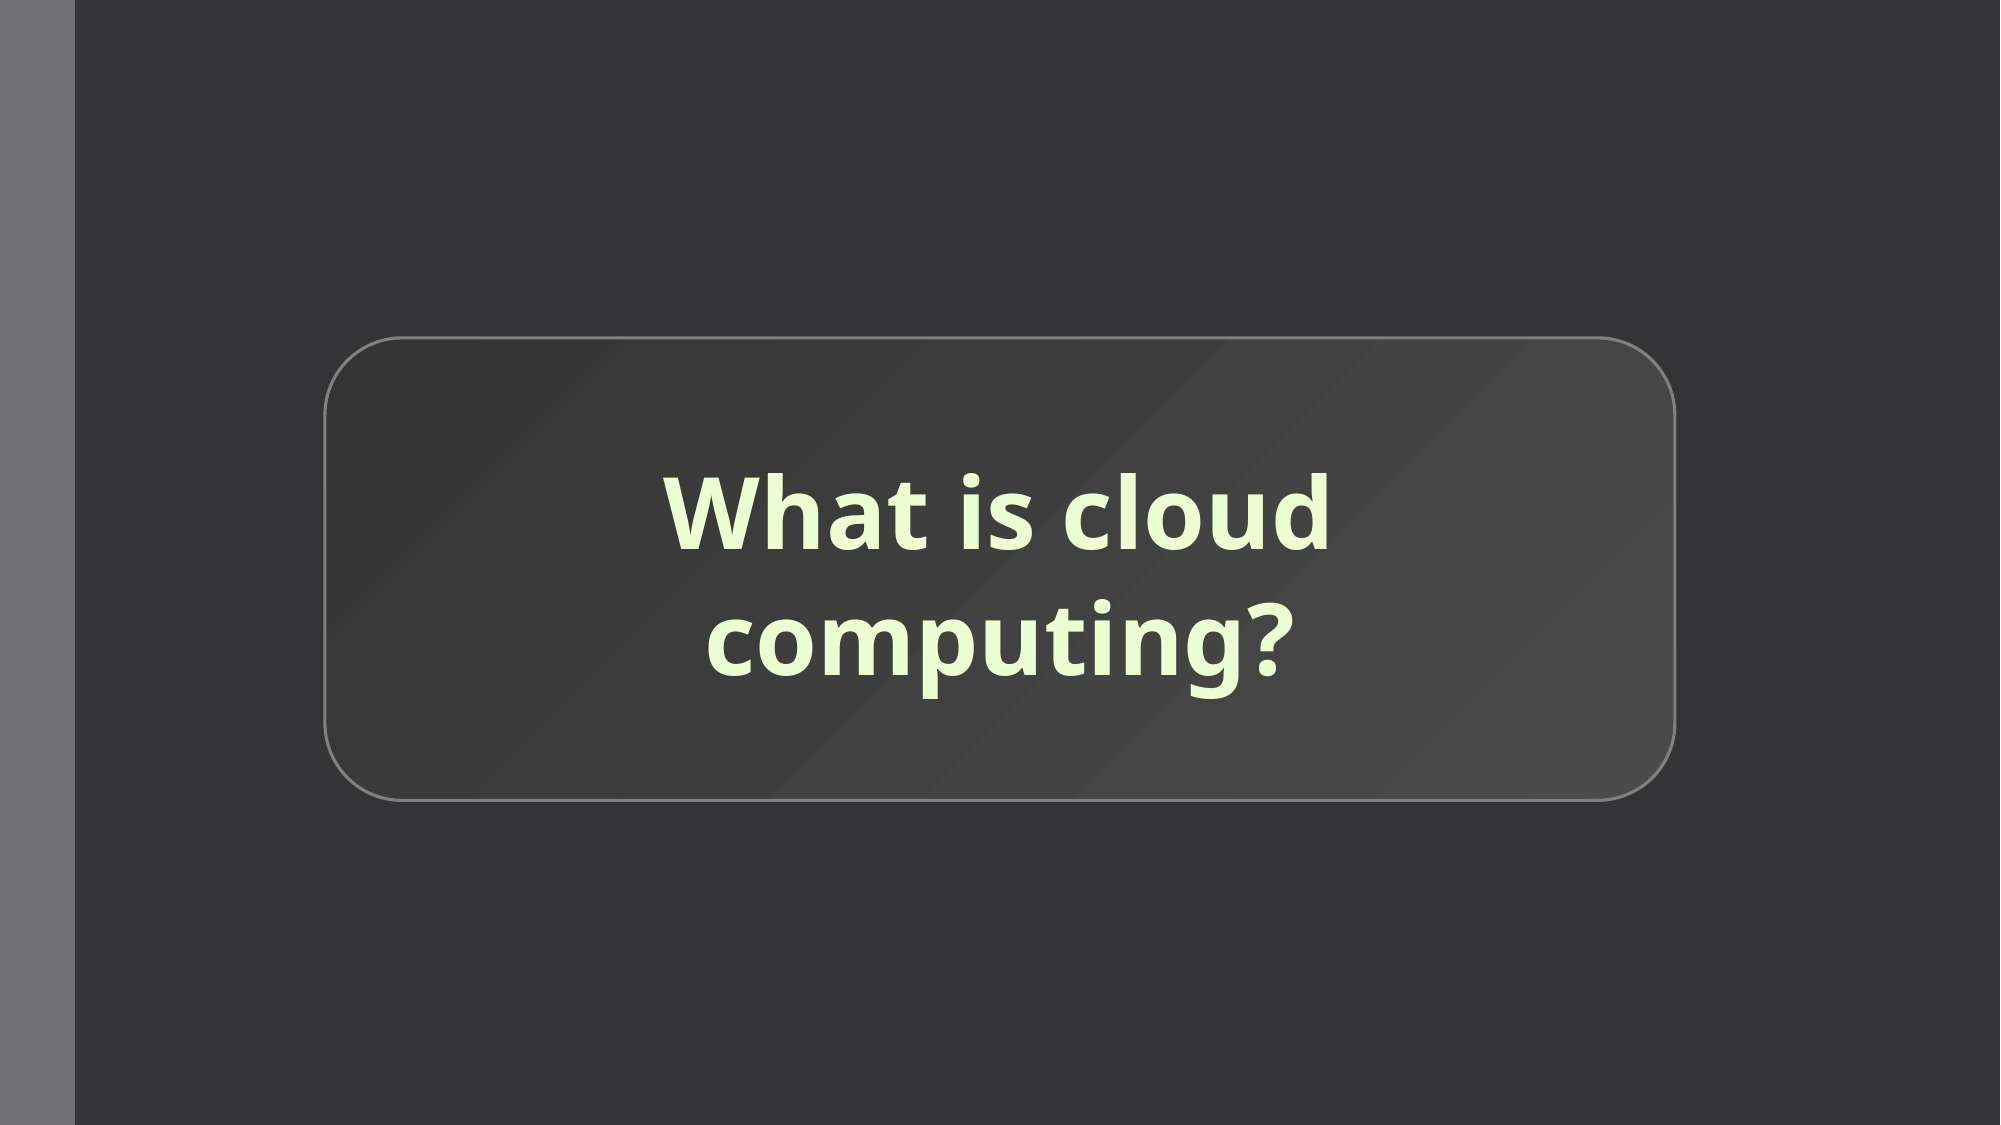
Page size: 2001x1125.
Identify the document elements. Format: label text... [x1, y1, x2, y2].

text_box What is cloud computing? [324, 337, 1676, 802]
